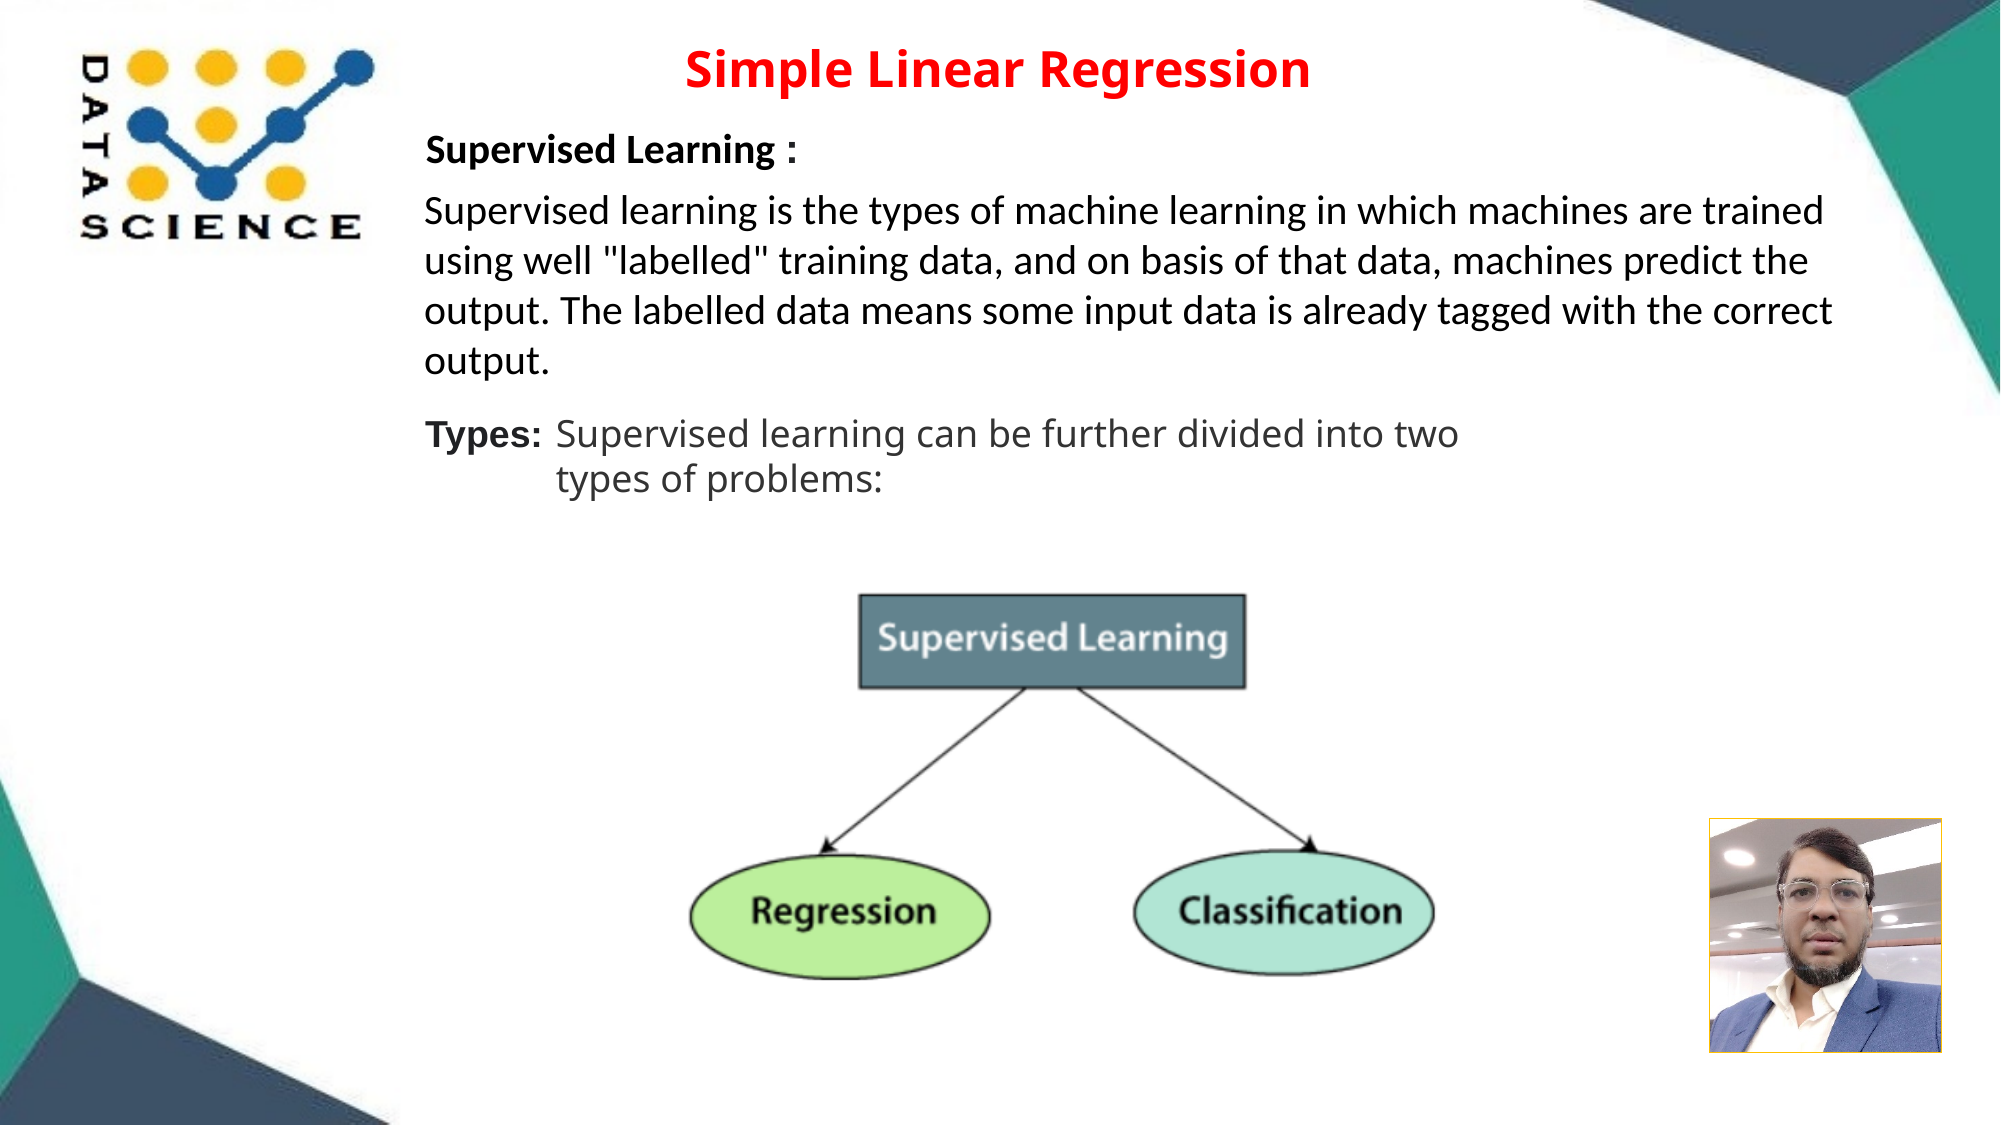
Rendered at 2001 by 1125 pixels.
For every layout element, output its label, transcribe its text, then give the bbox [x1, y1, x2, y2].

text_box Supervised Learning : [411, 114, 826, 180]
text_box Types: [410, 402, 541, 463]
picture [0, 0, 2001, 1125]
text_box Supervised learning is the types of machine learning in which machines are trained using well "labelled" training data, and on basis of that data, machines predict the output. The labelled data means some input data is already tagged with the correct output. [409, 175, 1852, 390]
text_box Supervised learning can be further divided into two types of problems: [541, 402, 1541, 508]
text_box Simple Linear Regression [510, 21, 1488, 105]
